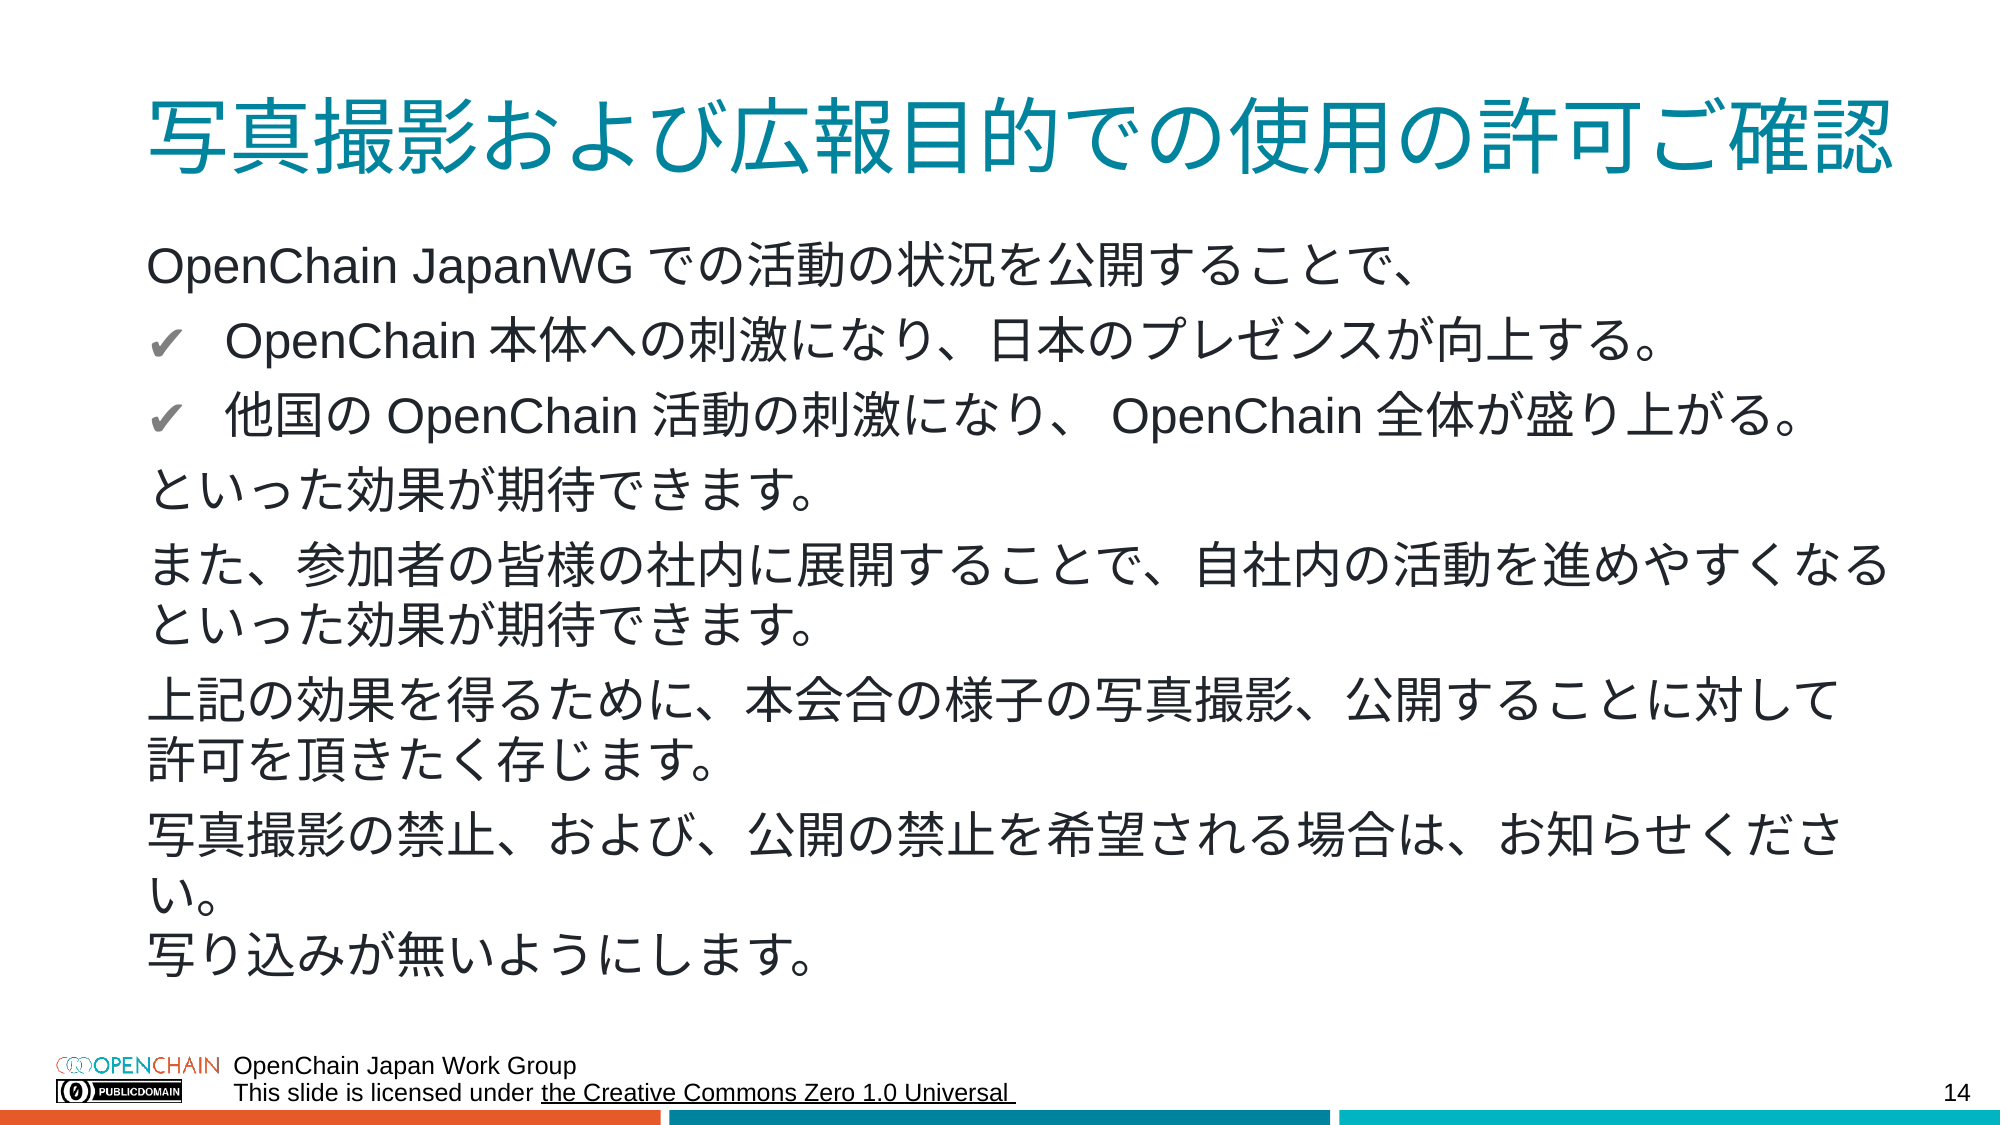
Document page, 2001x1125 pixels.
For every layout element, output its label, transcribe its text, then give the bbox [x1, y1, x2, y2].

picture [56, 1079, 182, 1103]
footer OpenChain Japan Work Group [218, 1053, 690, 1077]
title 写真撮影および広報目的での使用の許可ご確認 [146, 87, 1915, 193]
list OpenChain JapanWGでの活動の状況を公開することで、 OpenChain本体への刺激になり、日本のプレゼンスが向上する。 他国のOpenChain活動の刺激になり、OpenChain全体が盛り上がる。 といった効果が期待できます。 また、参加者の皆様の社内に展開することで、自社内の活動を進めやすくなるといった効果が期待できます。 上記の効果を得るために、本会合の様子の写真撮影、公開することに対して 許可を頂きたく存じます。 写真撮影の禁止、および、公開の禁止を希望される場合は、お知らせください。 写り込みが無いようにします。 [146, 233, 1915, 1033]
slide_number ‹#› [1536, 1079, 1987, 1103]
picture [56, 1056, 218, 1074]
